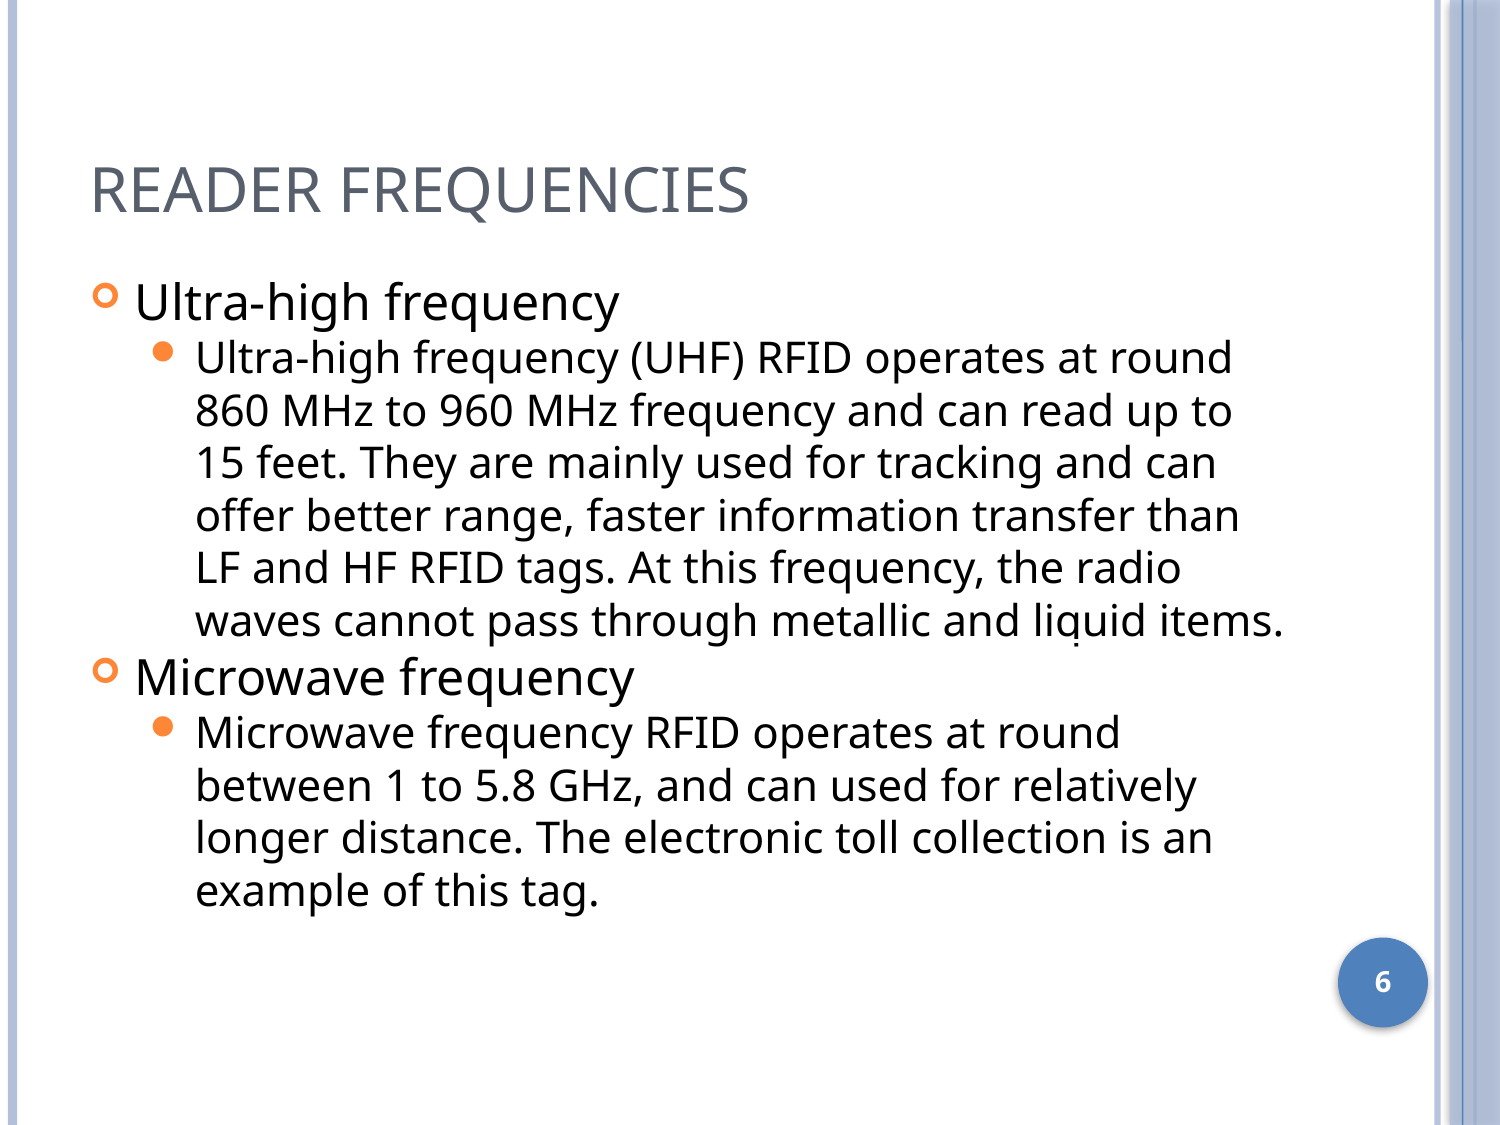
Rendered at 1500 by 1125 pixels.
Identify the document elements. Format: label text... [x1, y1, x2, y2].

text_box <number> [1333, 940, 1434, 1027]
text_box Reader Frequencies [74, 45, 1300, 233]
text_box Ultra-high frequency Ultra-high frequency (UHF) RFID operates at round 860 MHz to 960 MHz frequency and can read up to 15 feet. They are mainly used for tracking and can offer better range, faster information transfer than LF and HF RFID tags. At this frequency, the radio waves cannot pass through metallic and liquid items. Microwave frequency Microwave frequency RFID operates at round between 1 to 5.8 GHz, and can used for relatively longer distance. The electronic toll collection is an example of this tag. [74, 262, 1300, 1062]
